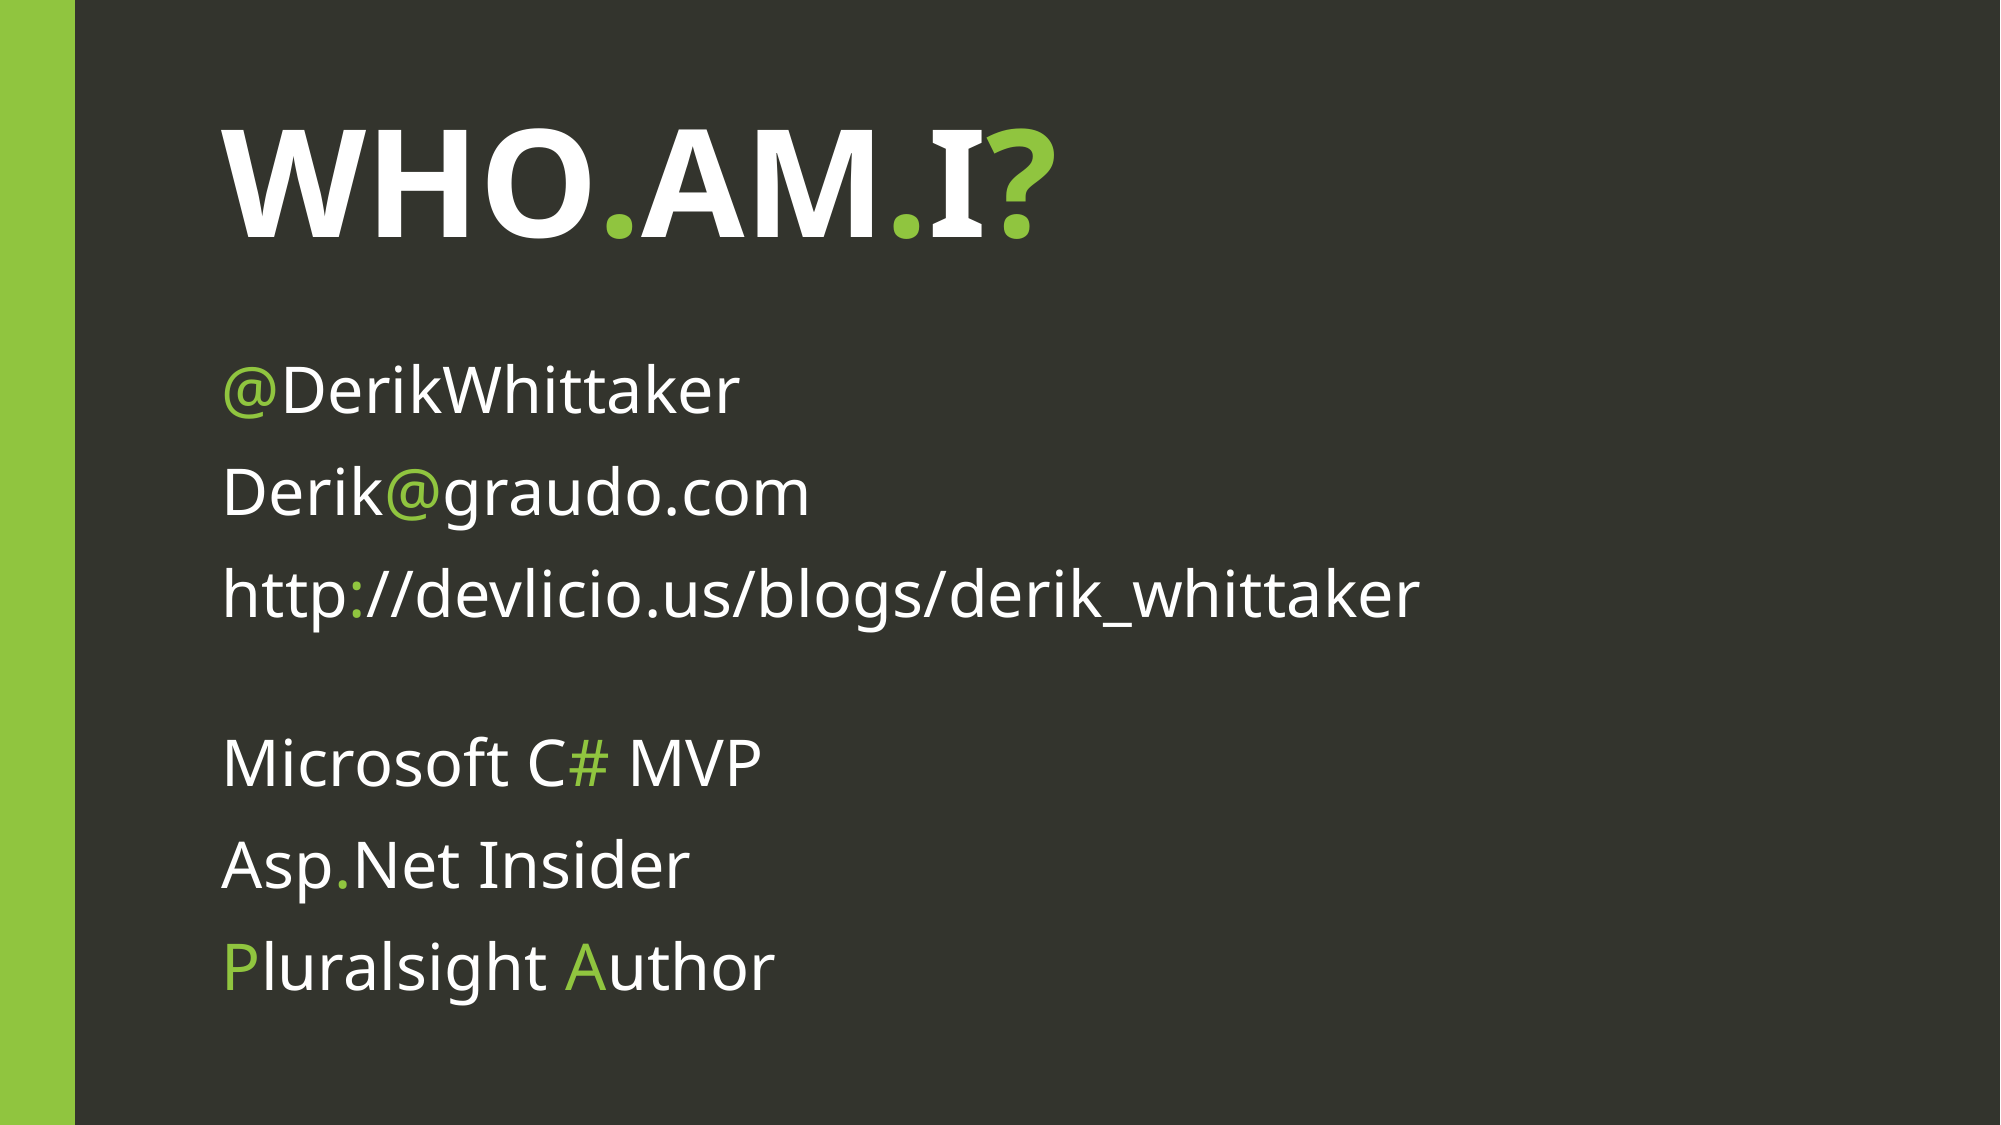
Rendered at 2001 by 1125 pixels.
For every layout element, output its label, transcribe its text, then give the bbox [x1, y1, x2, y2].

text_box @DerikWhittaker Derik@graudo.com http://devlicio.us/blogs/derik_whittaker Microsoft C# MVP Asp.Net Insider Pluralsight Author [206, 346, 1617, 1014]
text_box WHO.AM.I? [206, 59, 1797, 278]
